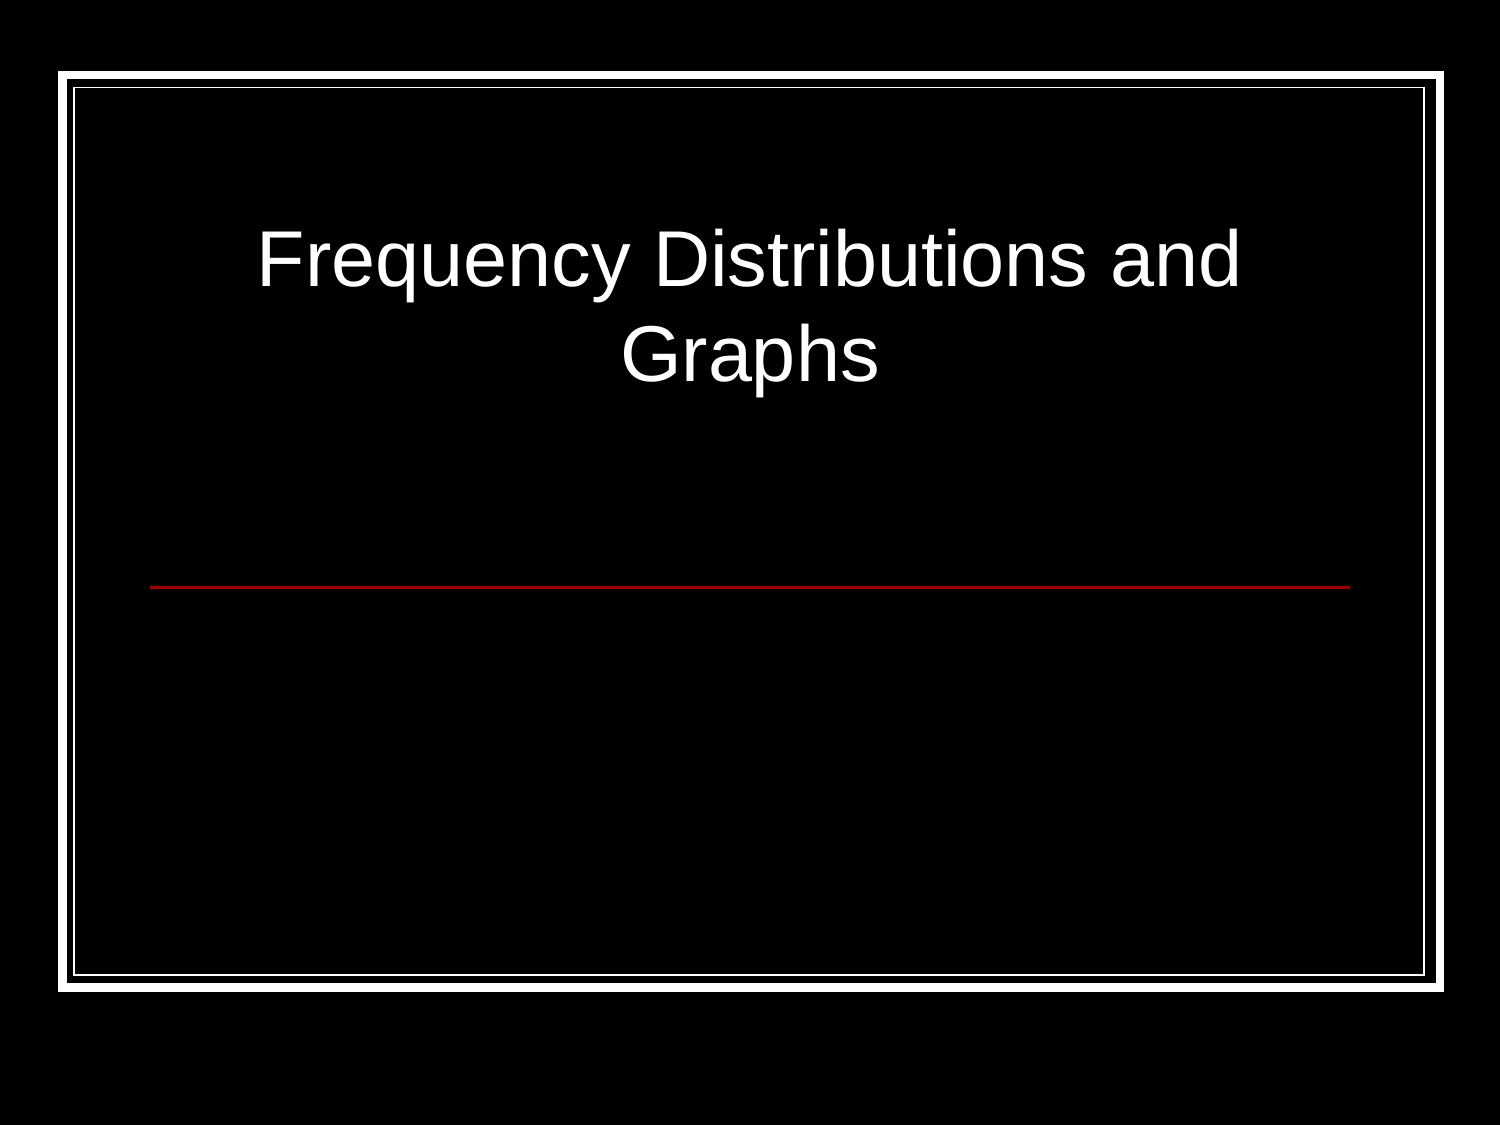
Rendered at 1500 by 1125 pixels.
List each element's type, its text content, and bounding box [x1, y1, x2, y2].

subtitle Frequency Distributions and Graphs [224, 199, 1276, 508]
